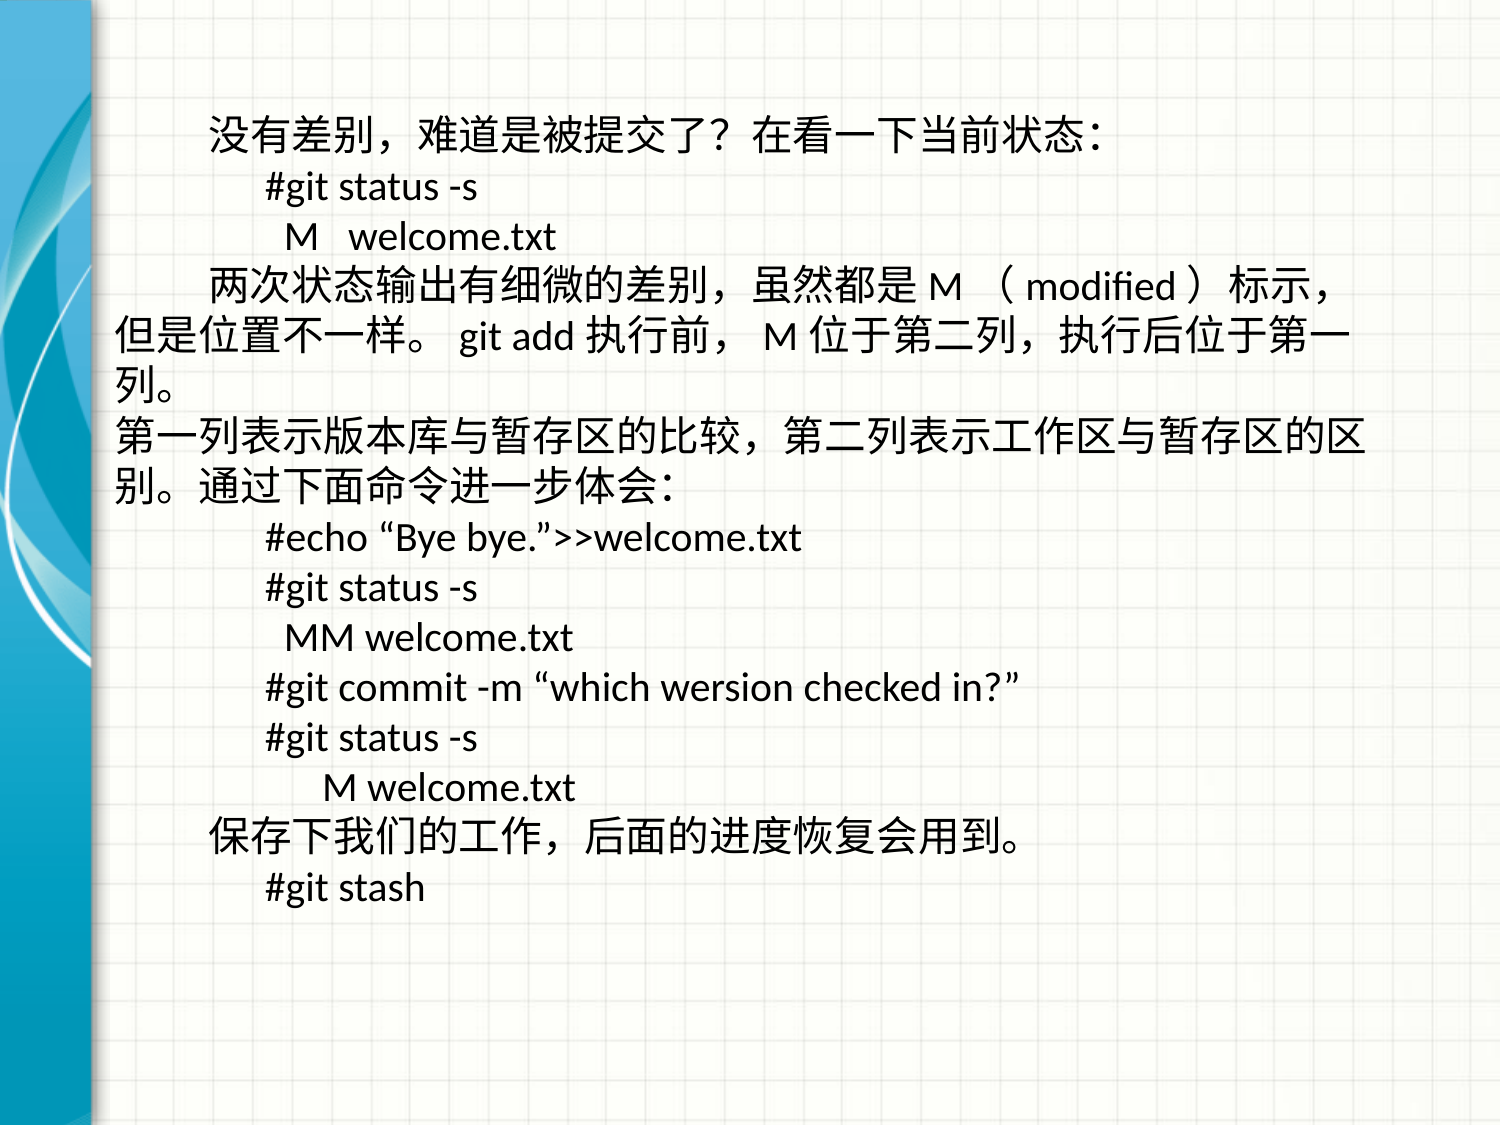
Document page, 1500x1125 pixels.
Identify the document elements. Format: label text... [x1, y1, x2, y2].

picture [0, 0, 1500, 1125]
text_box 没有差别，难道是被提交了？在看一下当前状态： #git status -s M welcome.txt 两次状态输出有细微的差别，虽然都是M（modified）标示，但是位置不一样。git add执行前，M位于第二列，执行后位于第一列。 第一列表示版本库与暂存区的比较，第二列表示工作区与暂存区的区别。通过下面命令进一步体会： #echo “Bye bye.”>>welcome.txt #git status -s MM welcome.txt #git commit -m “which wersion checked in?” #git status -s M welcome.txt 保存下我们的工作，后面的进度恢复会用到。 #git stash [100, 101, 1388, 1062]
